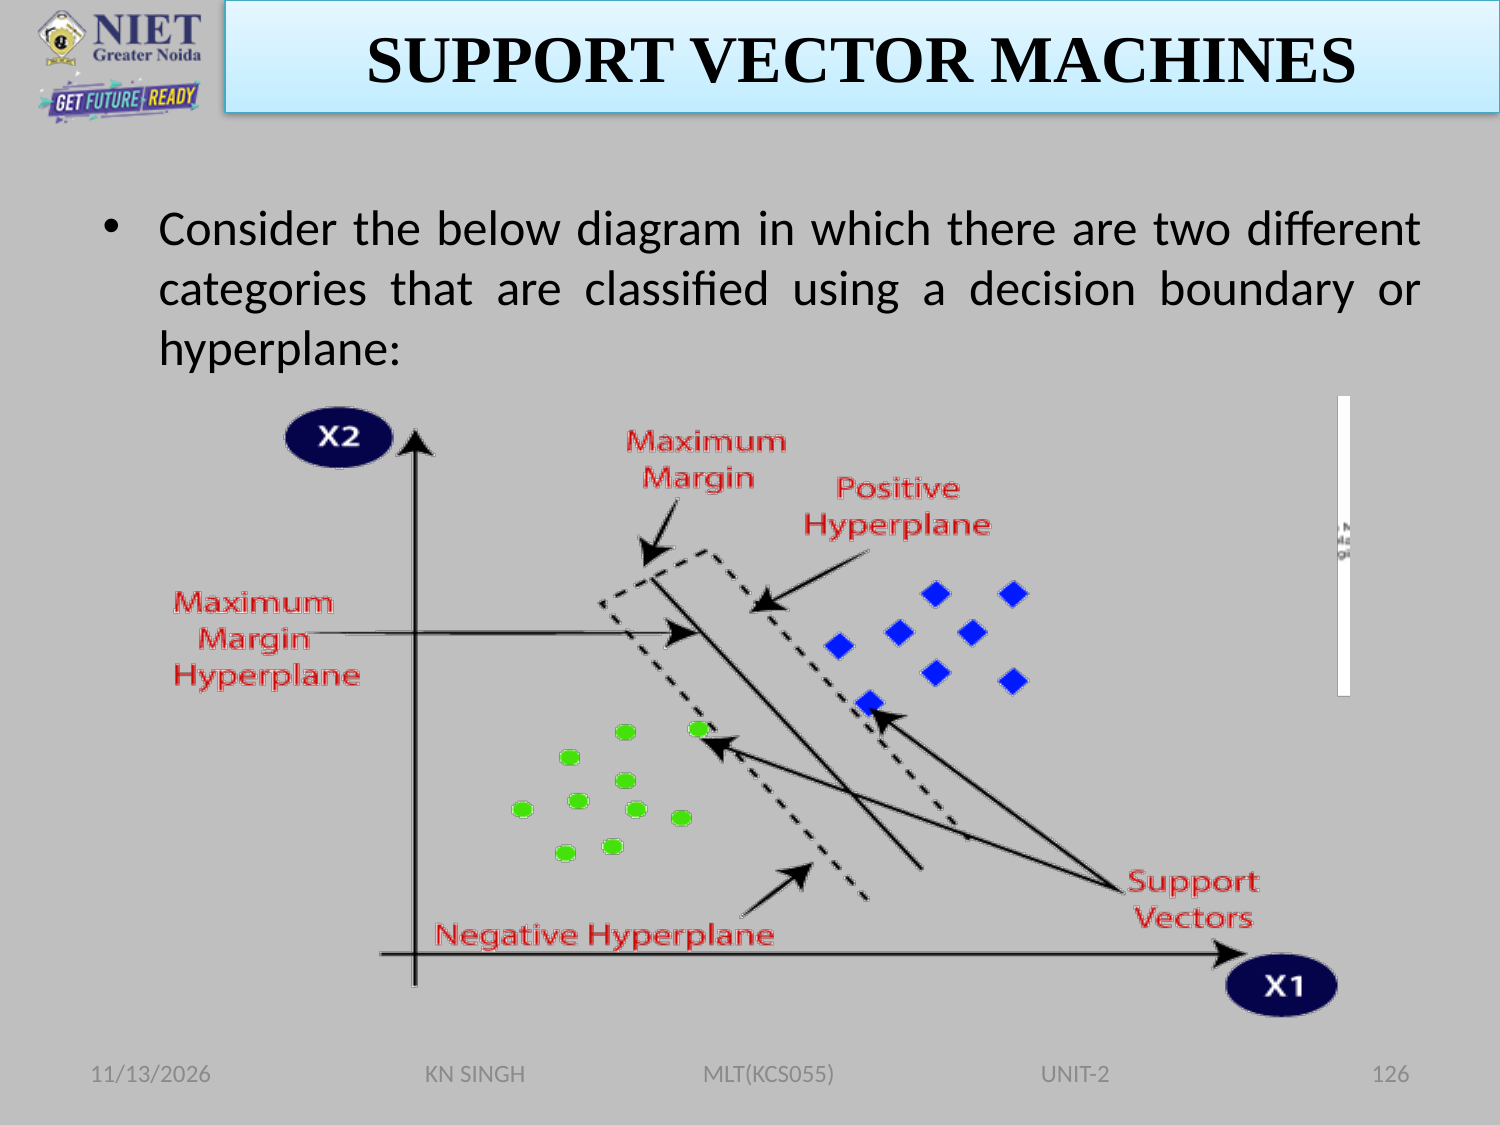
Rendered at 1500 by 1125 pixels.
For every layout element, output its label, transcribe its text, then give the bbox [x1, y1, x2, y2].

text_box SUPPORT VECTOR MACHINES [238, 0, 1500, 113]
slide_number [75, 1042, 300, 1103]
picture [0, 0, 238, 135]
picture [149, 396, 1351, 1022]
slide_number 126 [1238, 1042, 1425, 1103]
list Consider the below diagram in which there are two different categories that are classified using a decision boundary or hyperplane: [87, 187, 1438, 375]
footer KN SINGH MLT(KCS055) UNIT-2 [300, 1042, 1238, 1103]
